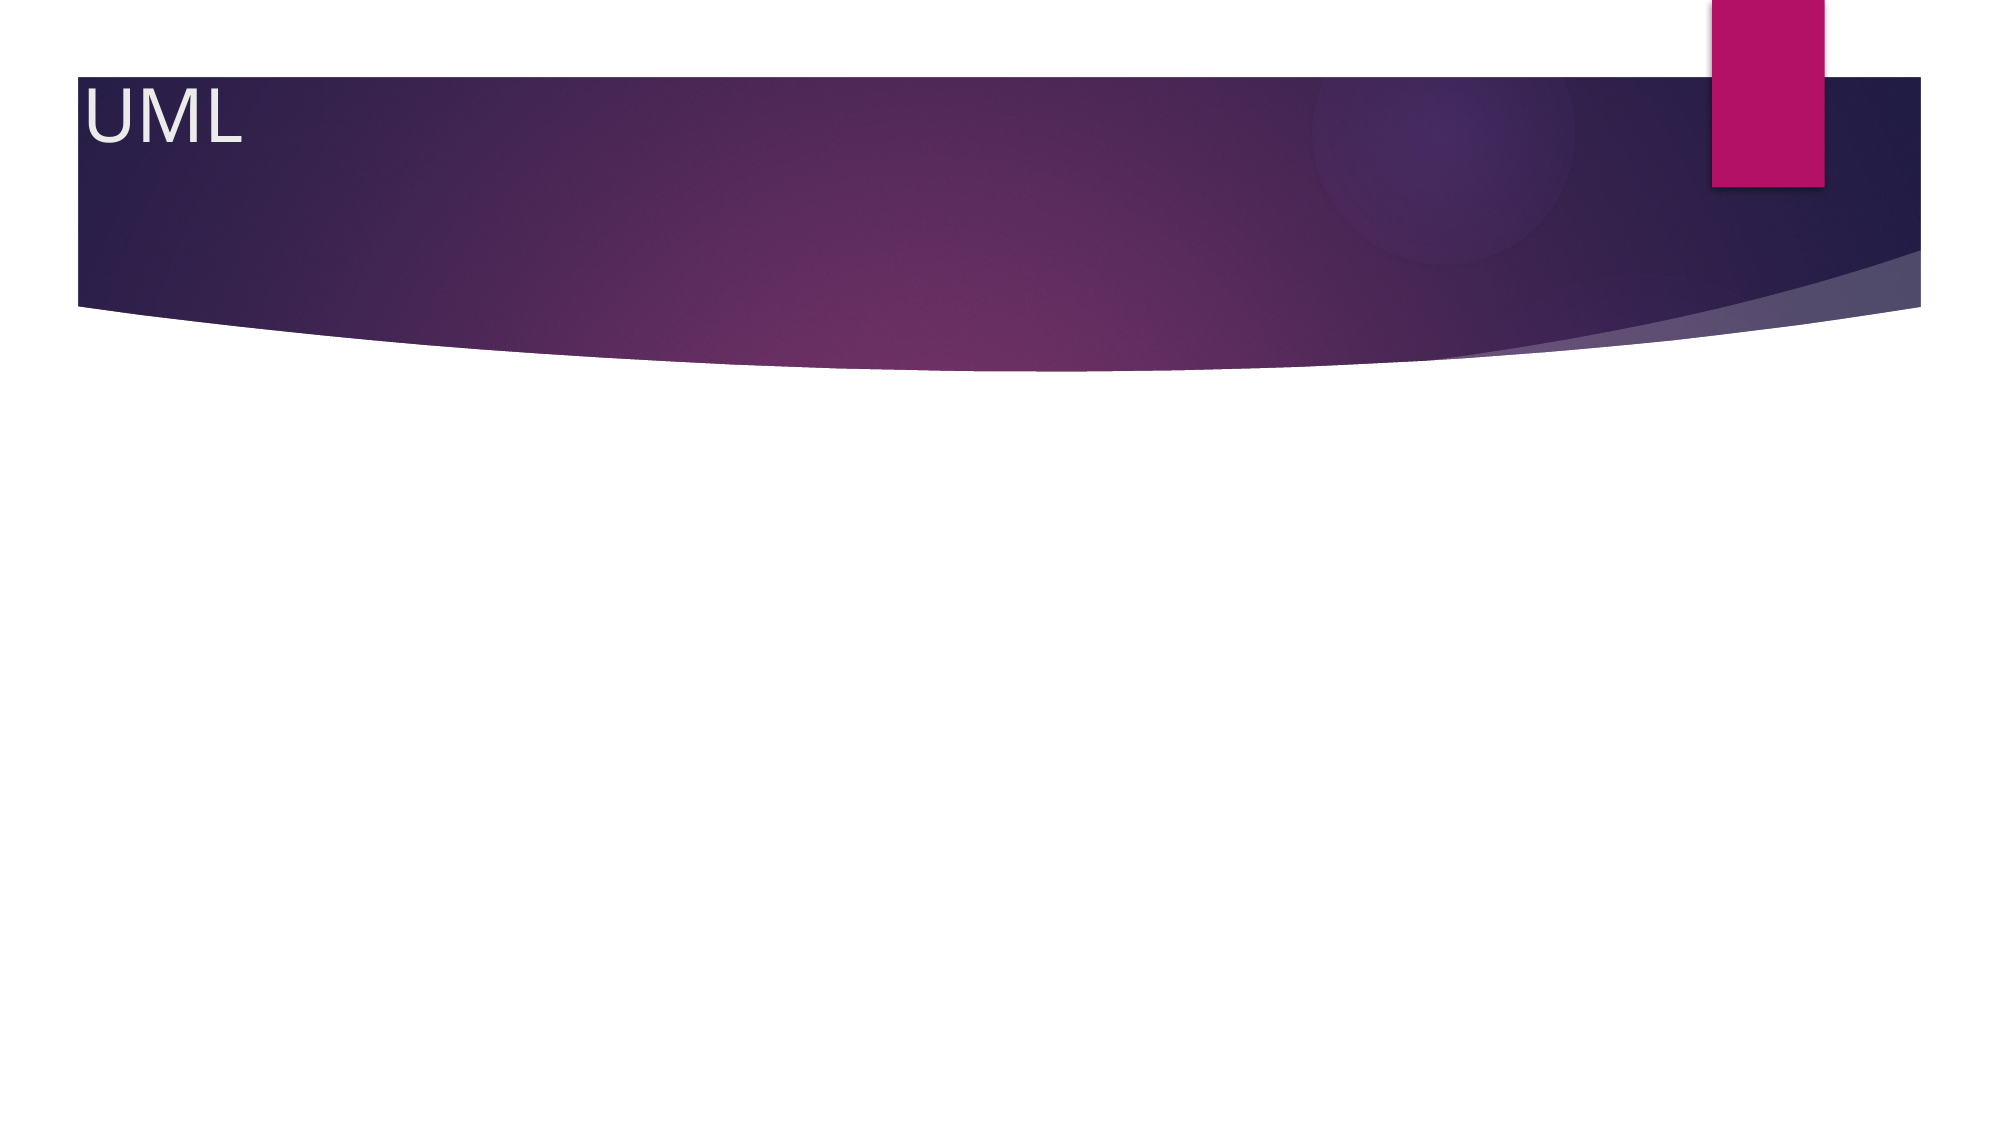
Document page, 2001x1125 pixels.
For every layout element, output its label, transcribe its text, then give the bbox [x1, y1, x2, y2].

title UML [67, 54, 1505, 171]
